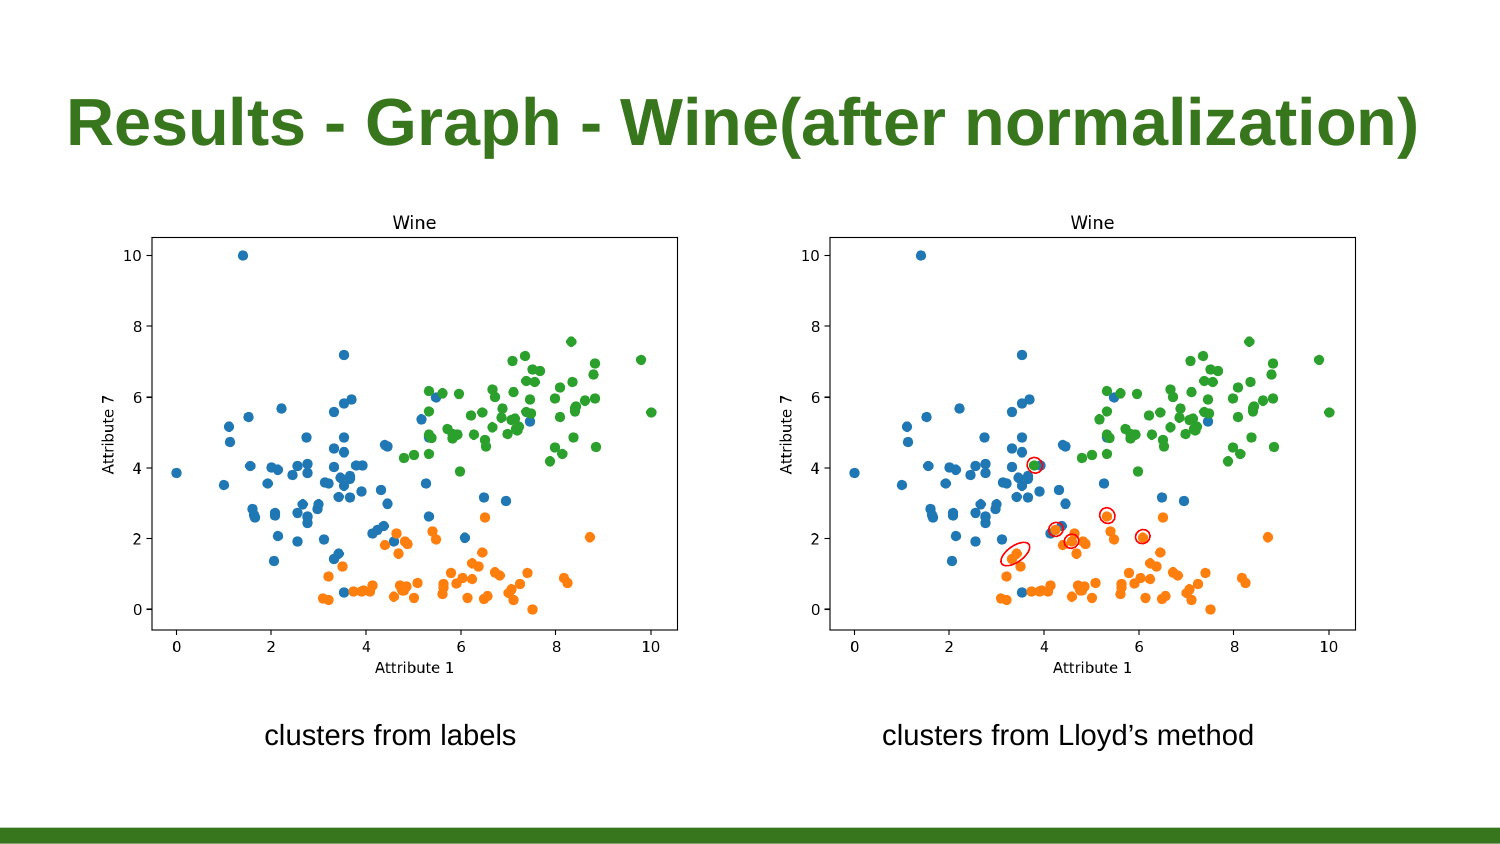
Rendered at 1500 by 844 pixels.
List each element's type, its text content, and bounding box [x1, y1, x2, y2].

text_box clusters from labels [249, 701, 563, 764]
text_box clusters from Lloyd’s method [867, 701, 1301, 764]
picture [66, 176, 1424, 686]
title Results - Graph - Wine(after normalization) [51, 64, 1449, 161]
